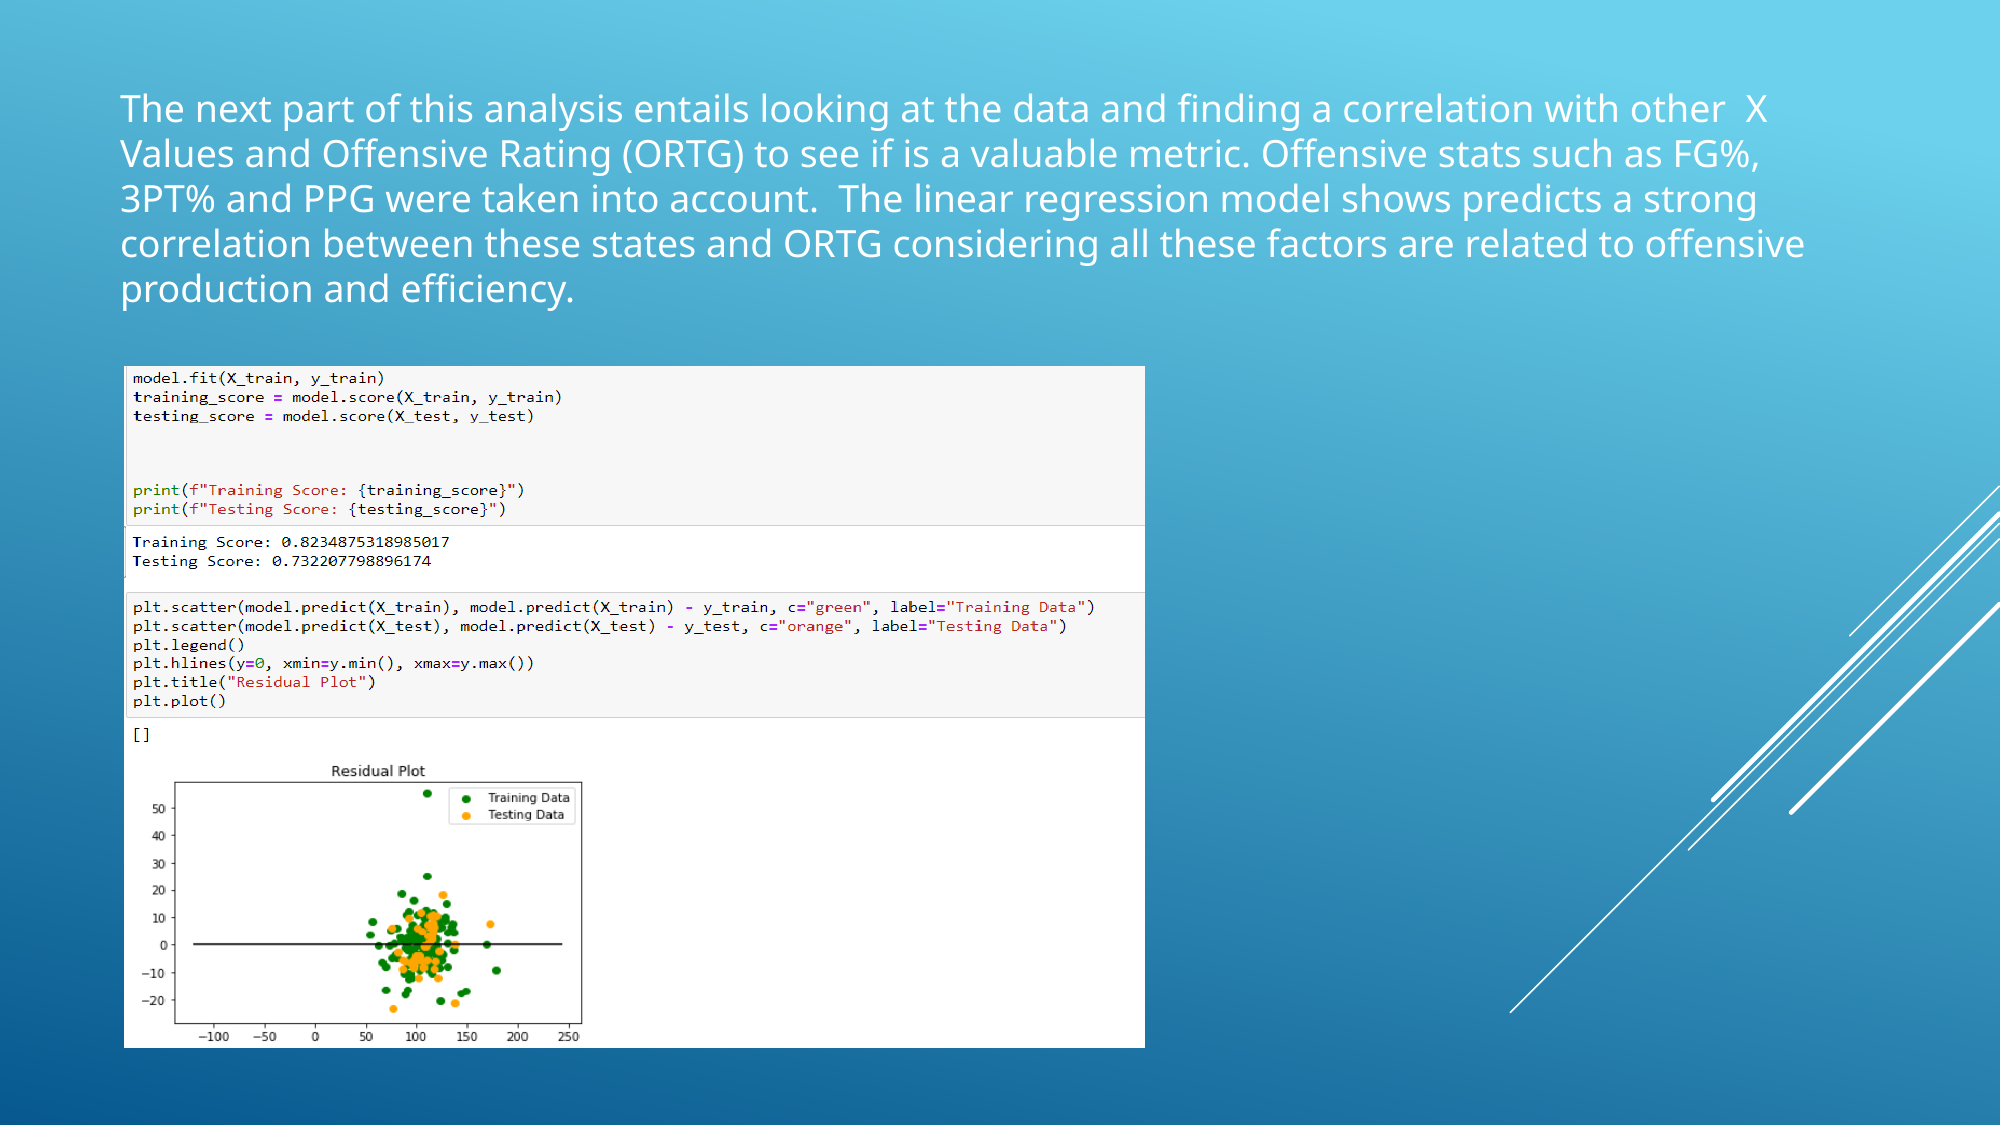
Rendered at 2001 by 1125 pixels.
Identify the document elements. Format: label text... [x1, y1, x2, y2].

text_box The next part of this analysis entails looking at the data and finding a correlation with other X Values and Offensive Rating (ORTG) to see if is a valuable metric. Offensive stats such as FG%, 3PT% and PPG were taken into account. The linear regression model shows predicts a strong correlation between these states and ORTG considering all these factors are related to offensive production and efficiency. [105, 77, 1837, 317]
picture [123, 365, 1145, 1049]
